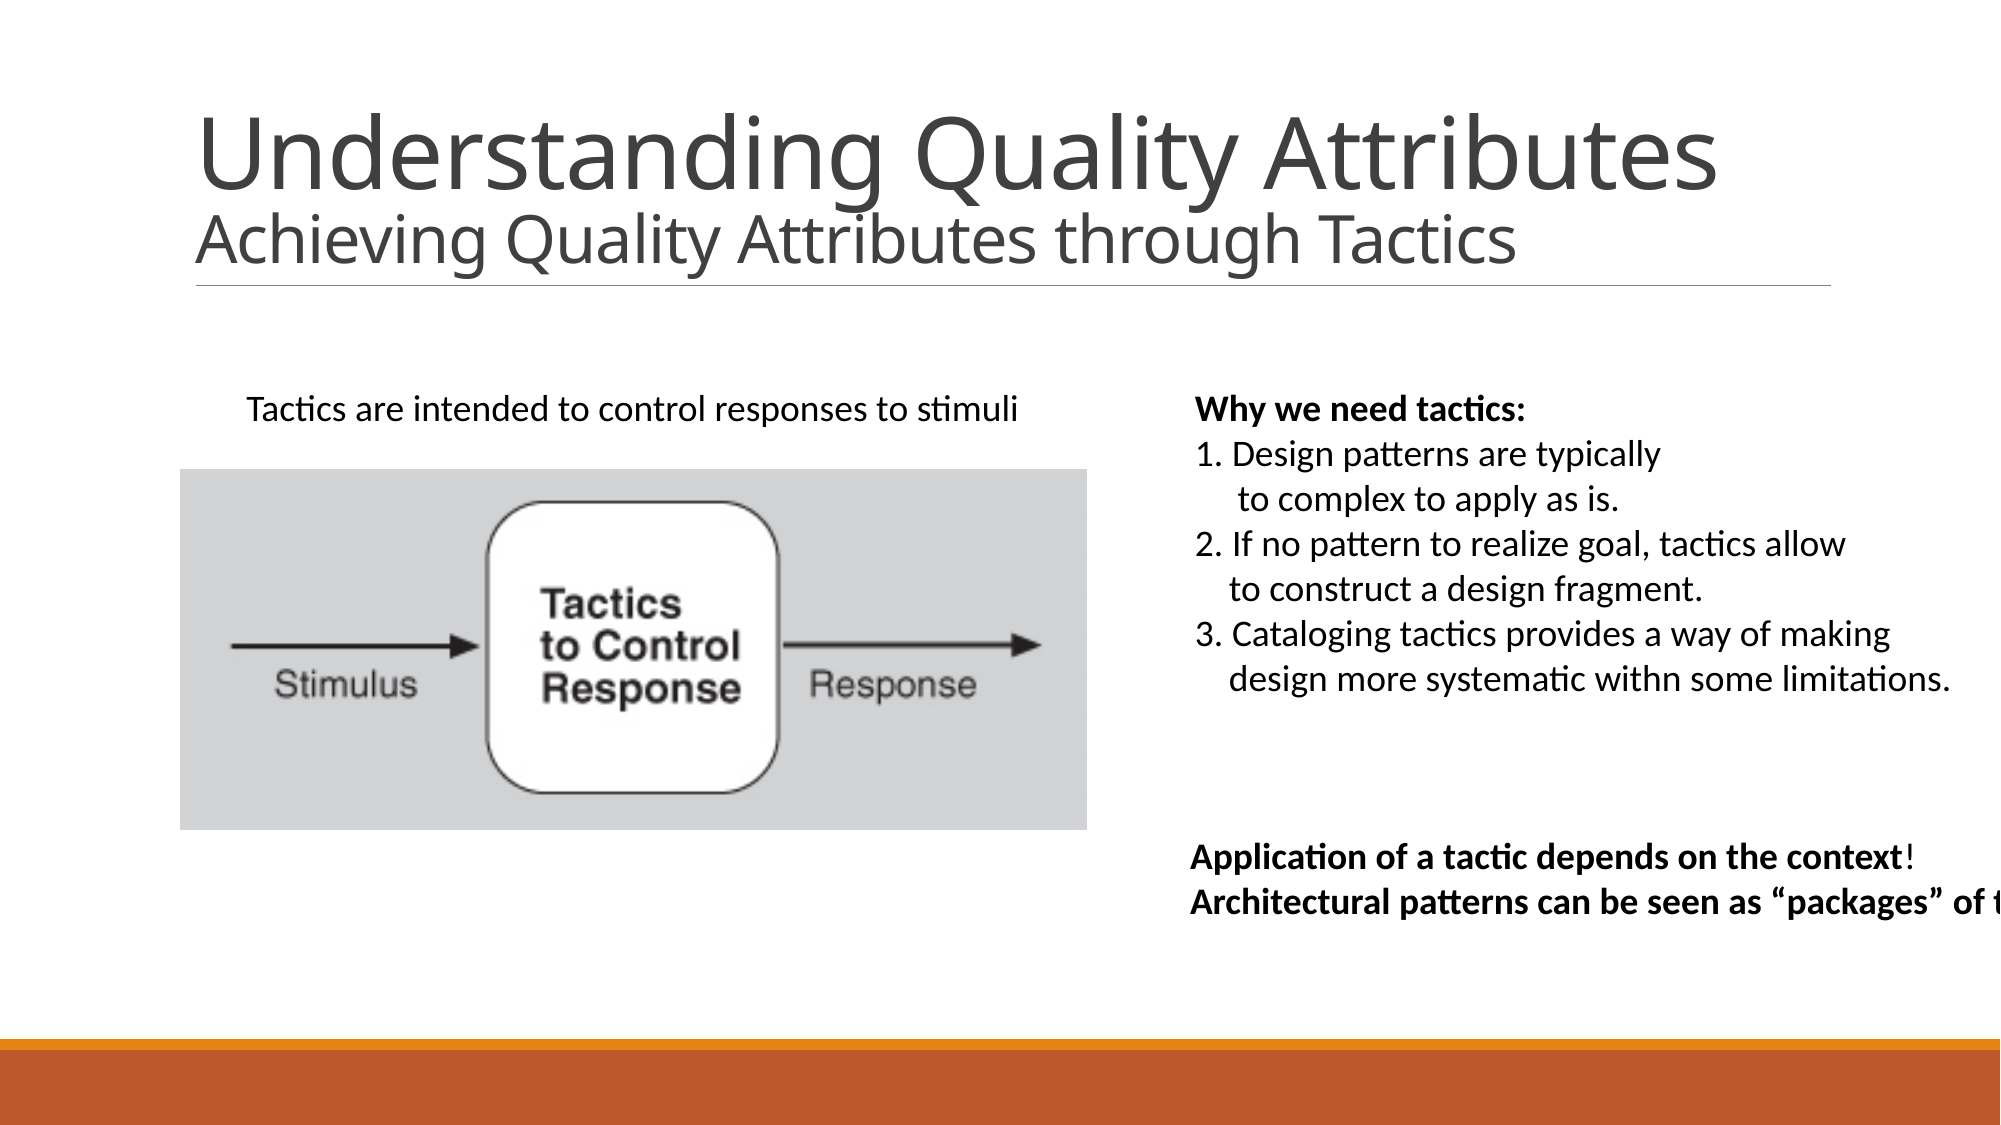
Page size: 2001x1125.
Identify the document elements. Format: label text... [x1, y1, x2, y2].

text_box Why we need tactics: 1. Design patterns are typically to complex to apply as is. 2. If no pattern to realize goal, tactics allow to construct a design fragment. 3. Cataloging tactics provides a way of making design more systematic withn some limitations. [1180, 376, 1976, 707]
title Understanding Quality Attributes Achieving Quality Attributes through Tactics [180, 47, 1830, 285]
text_box Tactics are intended to control responses to stimuli [231, 376, 1035, 437]
text_box Application of a tactic depends on the context! Architectural patterns can be seen as “packages” of tactics. [1175, 824, 2000, 930]
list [179, 468, 1087, 831]
